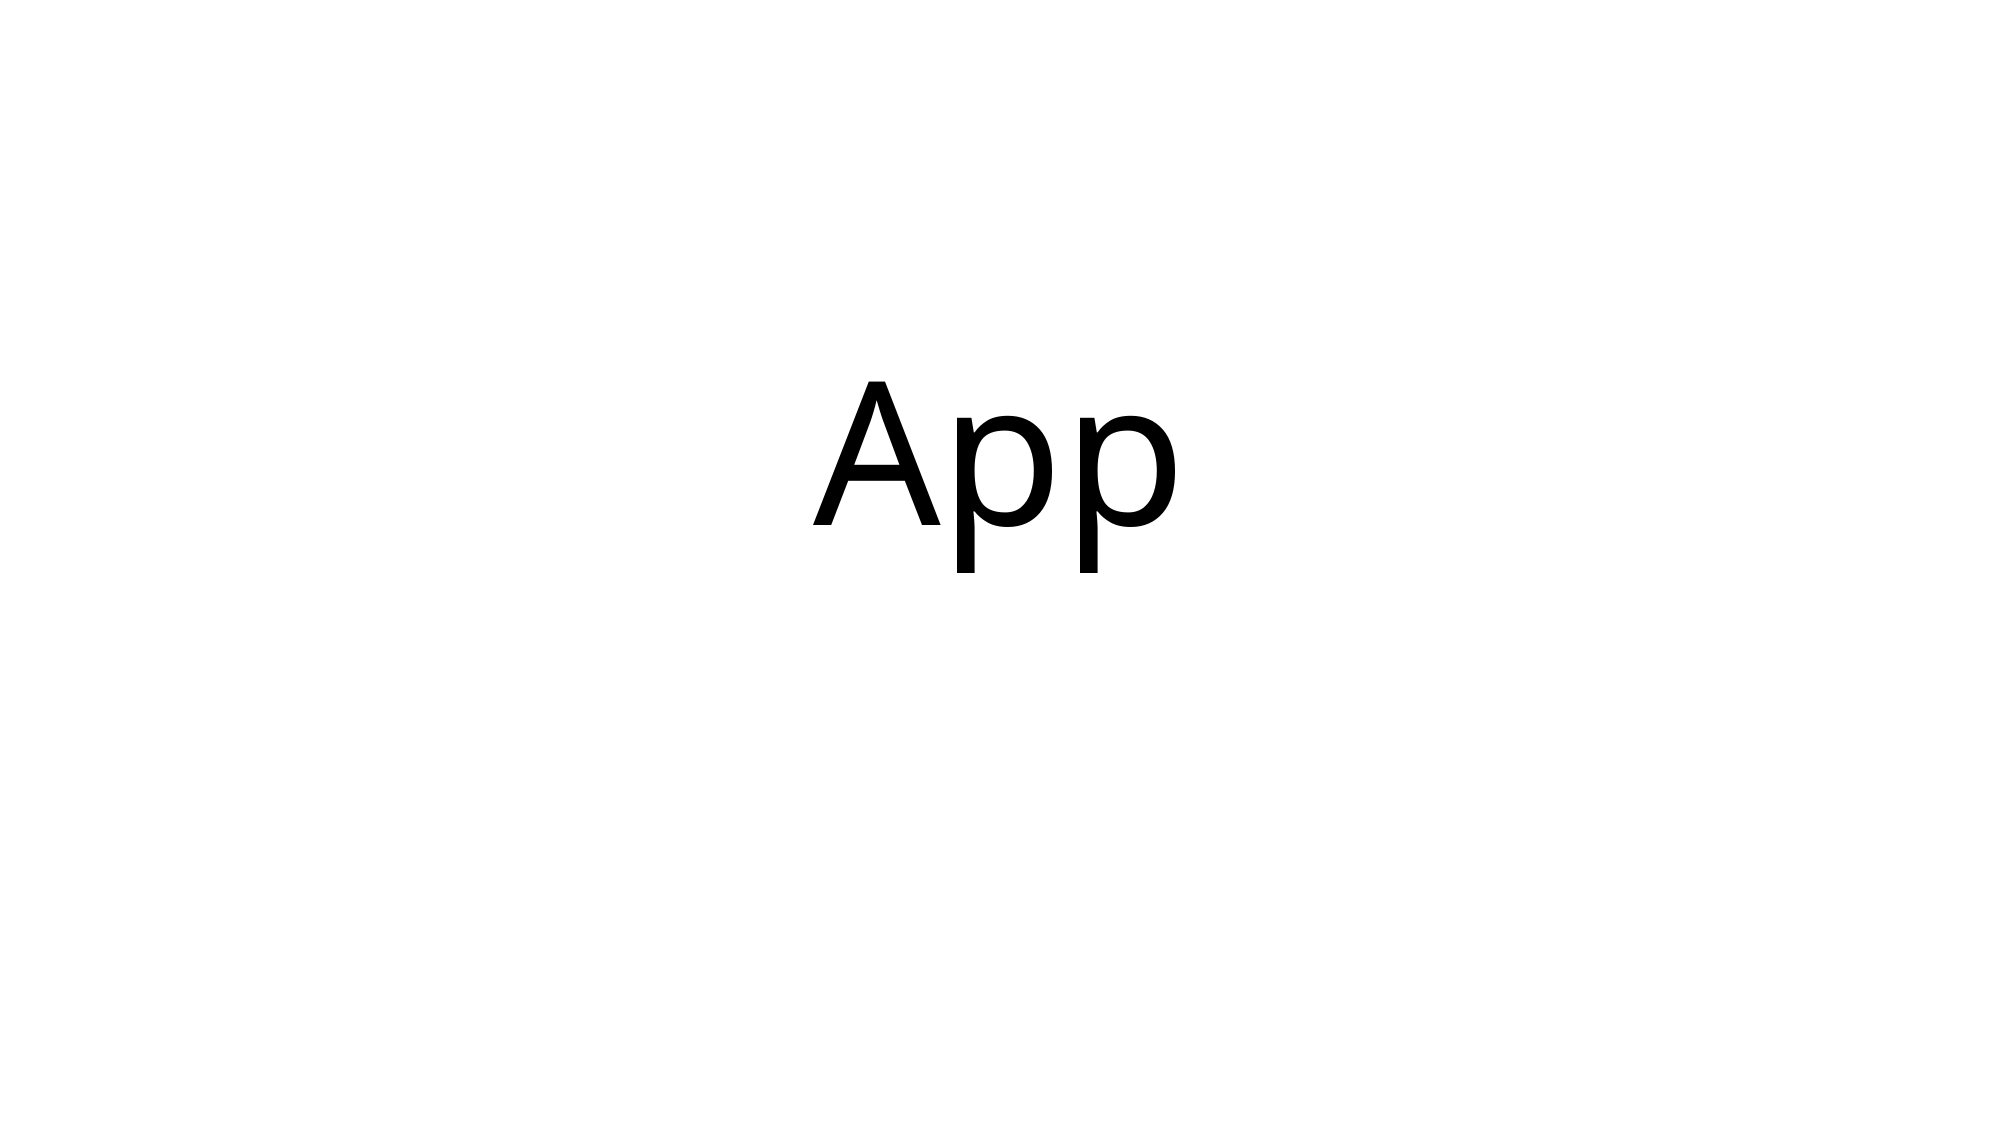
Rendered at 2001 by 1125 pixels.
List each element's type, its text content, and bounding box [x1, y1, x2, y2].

title App [249, 184, 1750, 576]
